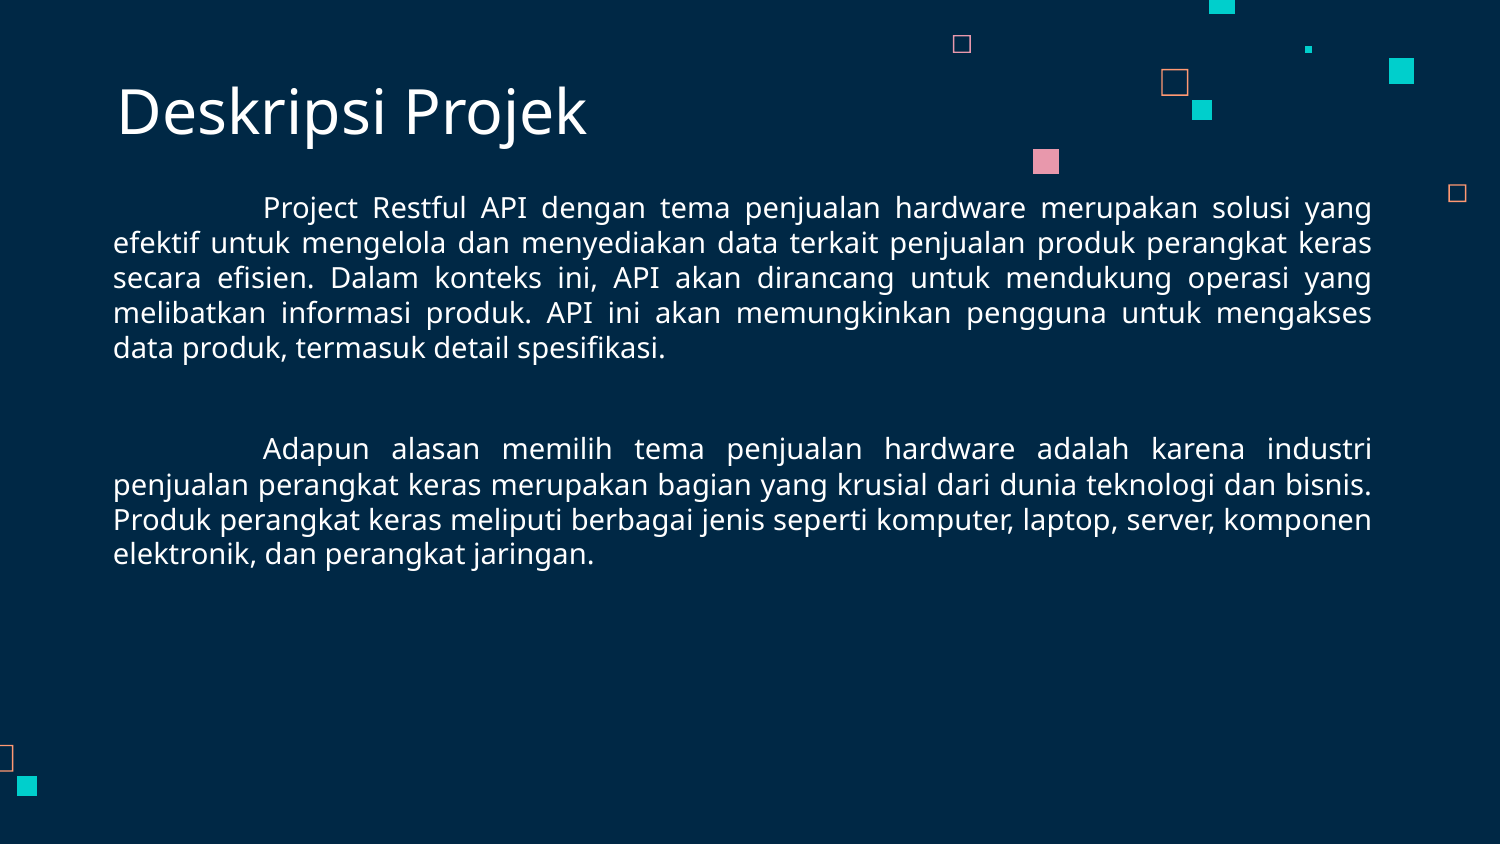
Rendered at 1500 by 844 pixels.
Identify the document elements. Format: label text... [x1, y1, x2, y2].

title Deskripsi Projek [101, 67, 878, 163]
list Project Restful API dengan tema penjualan hardware merupakan solusi yang efektif untuk mengelola dan menyediakan data terkait penjualan produk perangkat keras secara efisien. Dalam konteks ini, API akan dirancang untuk mendukung operasi yang melibatkan informasi produk. API ini akan memungkinkan pengguna untuk mengakses data produk, termasuk detail spesifikasi. Adapun alasan memilih tema penjualan hardware adalah karena industri penjualan perangkat keras merupakan bagian yang krusial dari dunia teknologi dan bisnis. Produk perangkat keras meliputi berbagai jenis seperti komputer, laptop, server, komponen elektronik, dan perangkat jaringan. [97, 174, 1389, 647]
